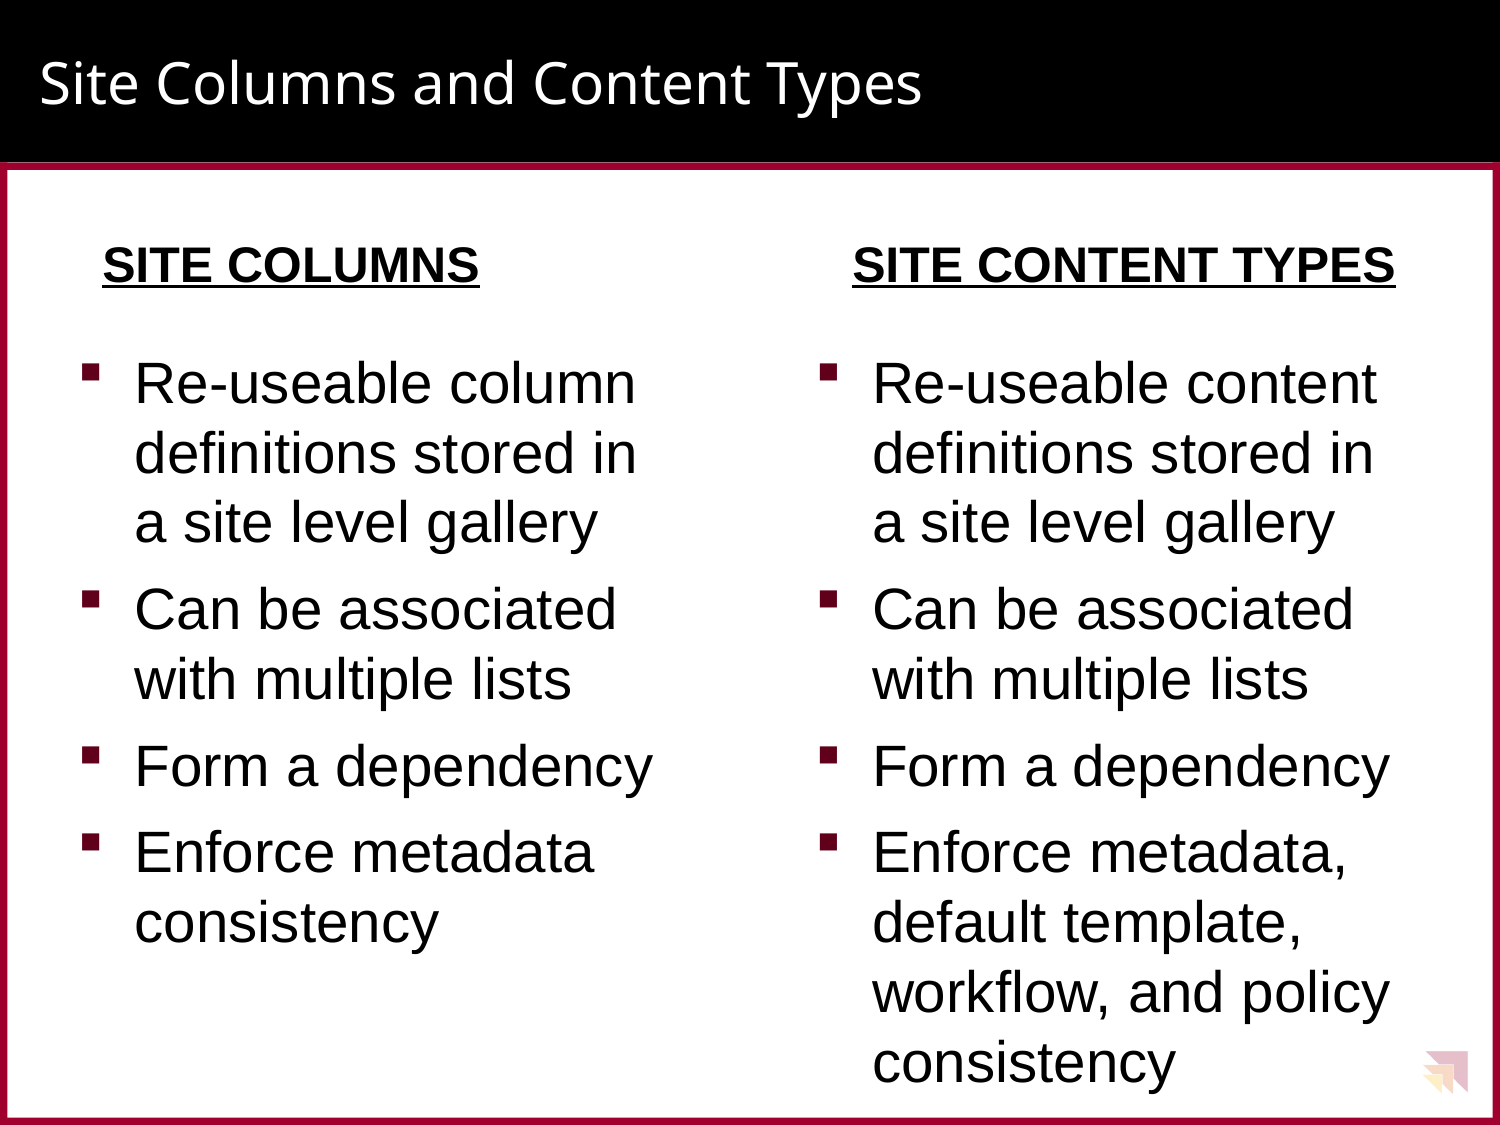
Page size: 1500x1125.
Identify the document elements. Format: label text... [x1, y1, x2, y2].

list Re-useable column definitions stored in a site level gallery Can be associated with multiple lists Form a dependency Enforce metadata consistency [62, 337, 688, 1025]
text_box SITE COLUMNS [87, 224, 575, 300]
text_box Re-useable content definitions stored in a site level gallery Can be associated with multiple lists Form a dependency Enforce metadata, default template, workflow, and policy consistency [800, 337, 1438, 1125]
text_box SITE CONTENT TYPES [837, 224, 1413, 300]
title Site Columns and Content Types [24, 12, 1438, 150]
